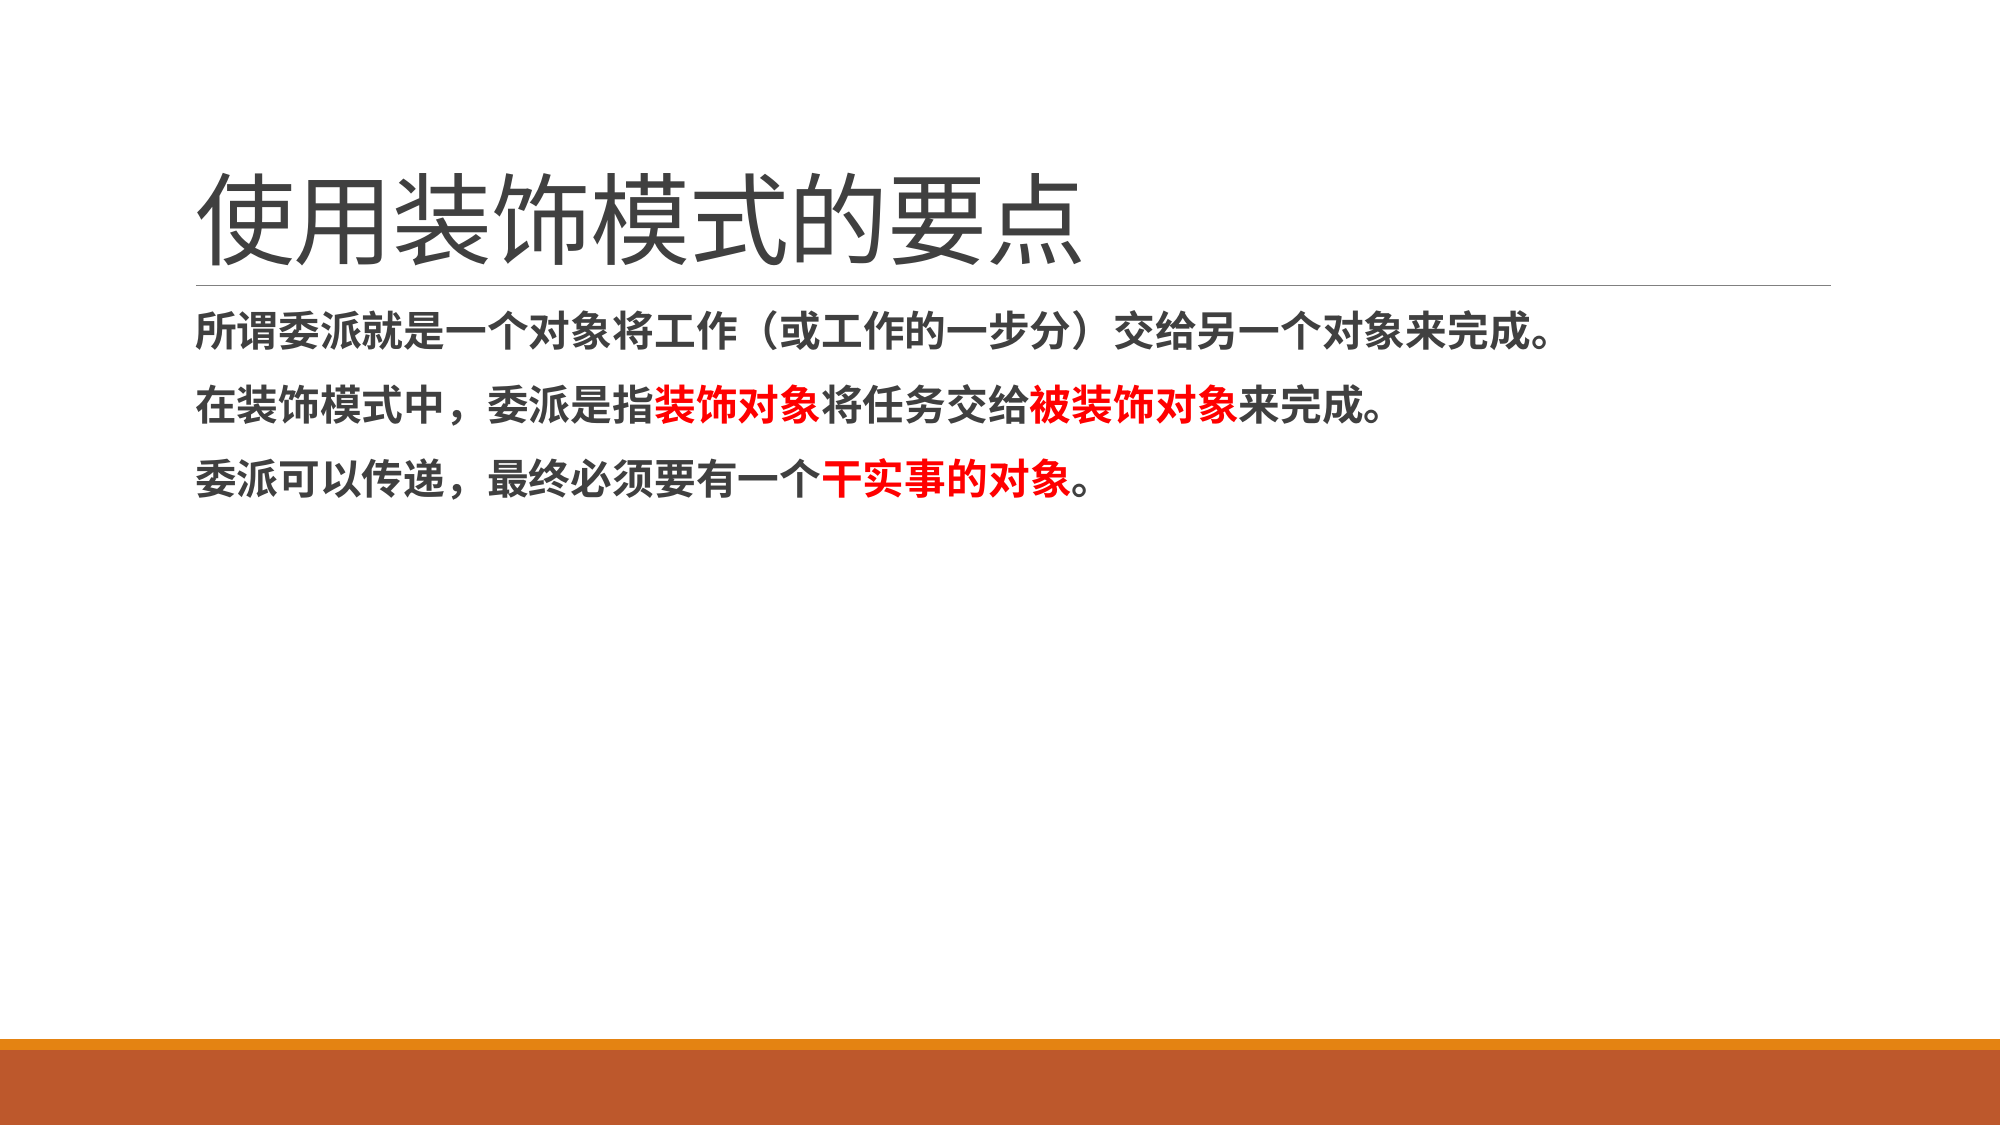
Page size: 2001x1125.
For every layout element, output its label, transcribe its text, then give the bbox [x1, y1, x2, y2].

list 所谓委派就是一个对象将工作（或工作的一步分）交给另一个对象来完成。 在装饰模式中，委派是指装饰对象将任务交给被装饰对象来完成。 委派可以传递，最终必须要有一个干实事的对象。 [180, 302, 1830, 963]
title 使用装饰模式的要点 [180, 47, 1830, 285]
